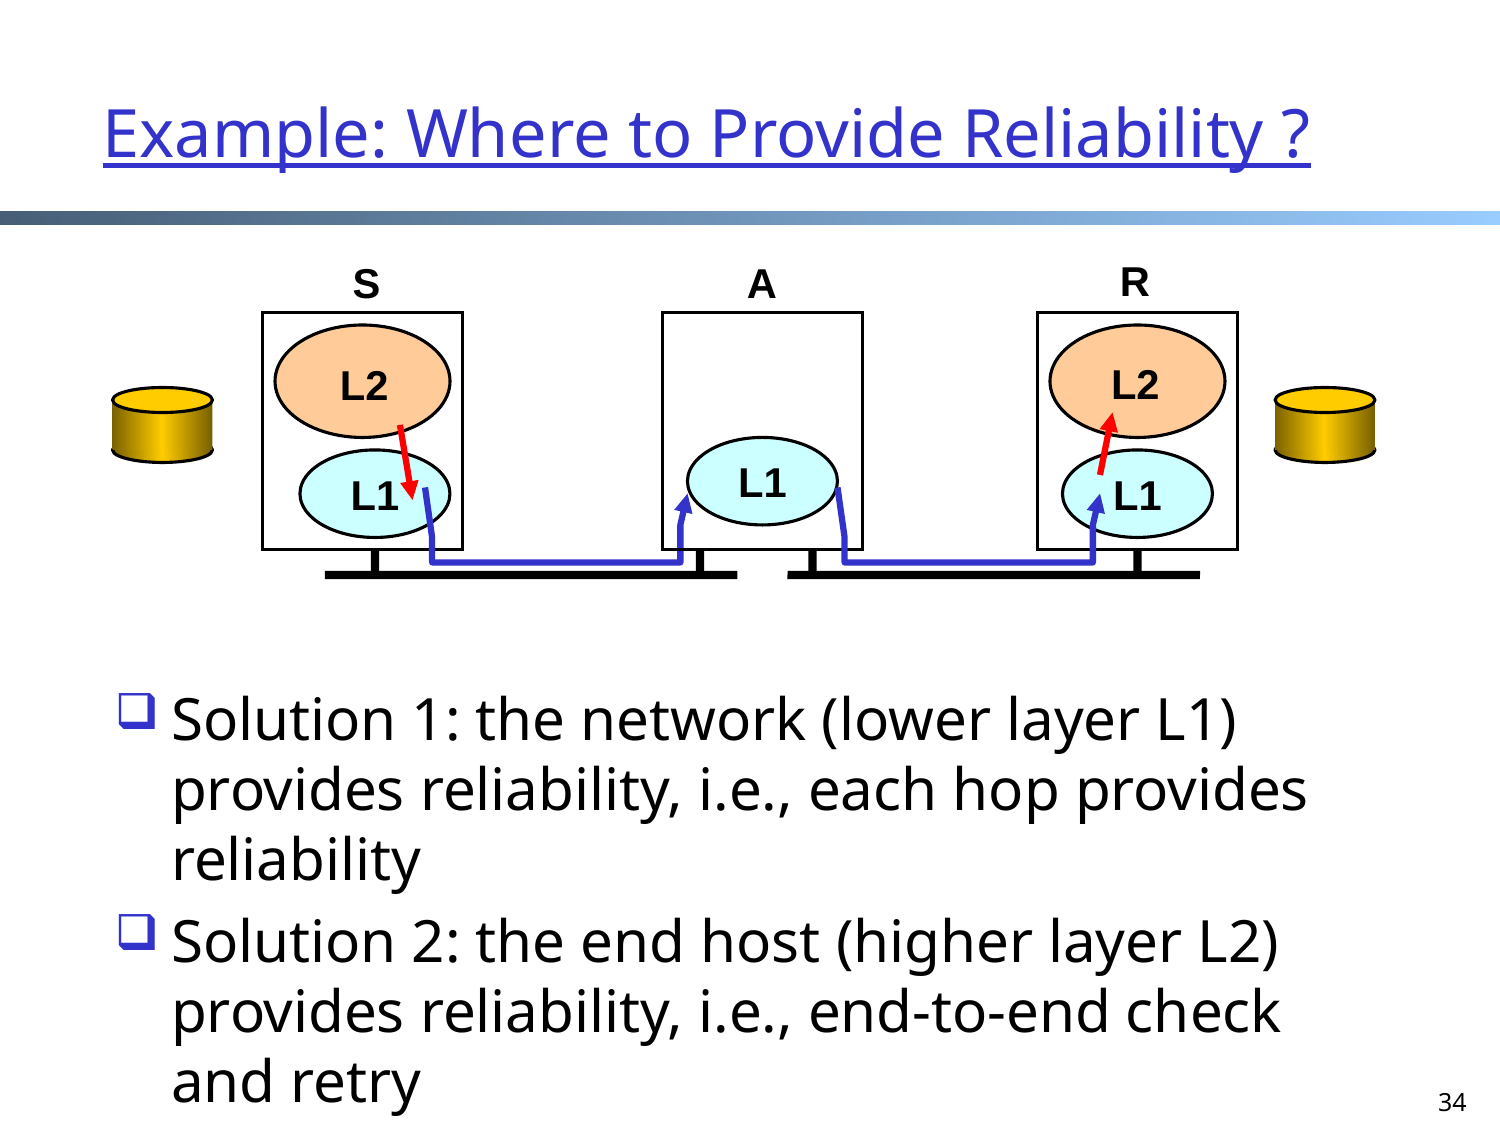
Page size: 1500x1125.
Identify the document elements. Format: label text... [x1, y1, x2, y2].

text_box [1275, 387, 1375, 413]
text_box [662, 312, 863, 550]
text_box [112, 401, 213, 450]
slide_number 34 [1406, 1078, 1482, 1125]
text_box [112, 450, 213, 463]
text_box R [1047, 247, 1166, 313]
text_box Solution 1: the network (lower layer L1) provides reliability, i.e., each hop provides reliability Solution 2: the end host (higher layer L2) provides reliability, i.e., end-to-end check and retry [99, 674, 1375, 1038]
text_box [1275, 402, 1375, 450]
text_box [112, 387, 213, 413]
text_box S [337, 249, 396, 315]
text_box [399, 424, 417, 500]
text_box [1099, 415, 1117, 476]
text_box [262, 312, 463, 550]
text_box L2 [325, 351, 404, 417]
text_box [1037, 312, 1238, 550]
text_box Example: Where to Provide Reliability ? [87, 37, 1438, 225]
text_box L2 [1096, 350, 1175, 415]
text_box L1 [1062, 449, 1213, 538]
text_box [1275, 450, 1375, 463]
text_box A [674, 249, 792, 315]
text_box L1 [299, 449, 450, 538]
text_box L1 [687, 437, 838, 525]
text_box [837, 487, 1104, 563]
text_box [424, 487, 681, 563]
